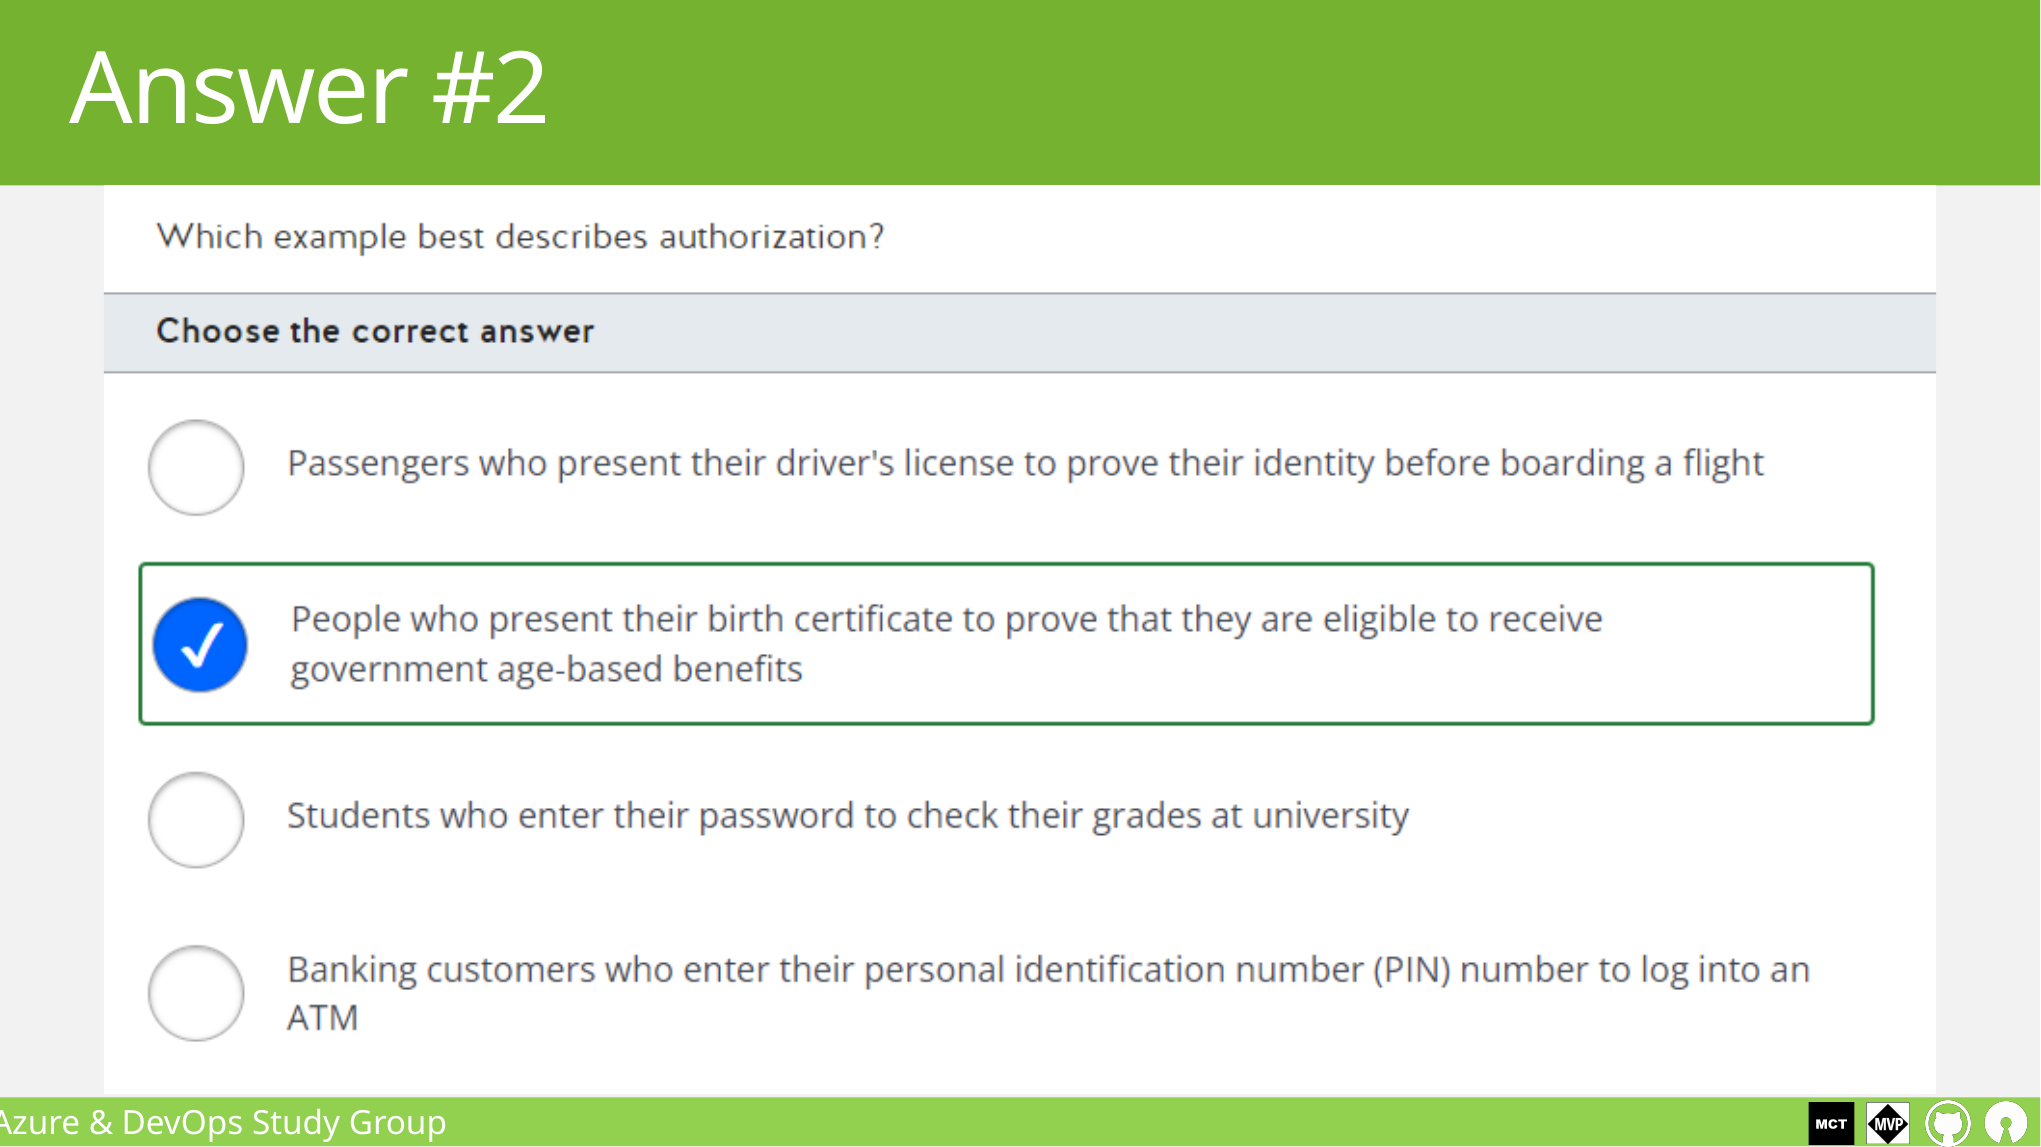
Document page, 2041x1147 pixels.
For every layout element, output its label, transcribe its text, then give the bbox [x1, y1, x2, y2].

picture [1925, 1100, 1971, 1147]
picture [103, 185, 1937, 1095]
picture [1866, 1102, 1910, 1144]
text_box Answer #2 [69, 23, 1753, 144]
picture [1982, 1098, 2030, 1146]
